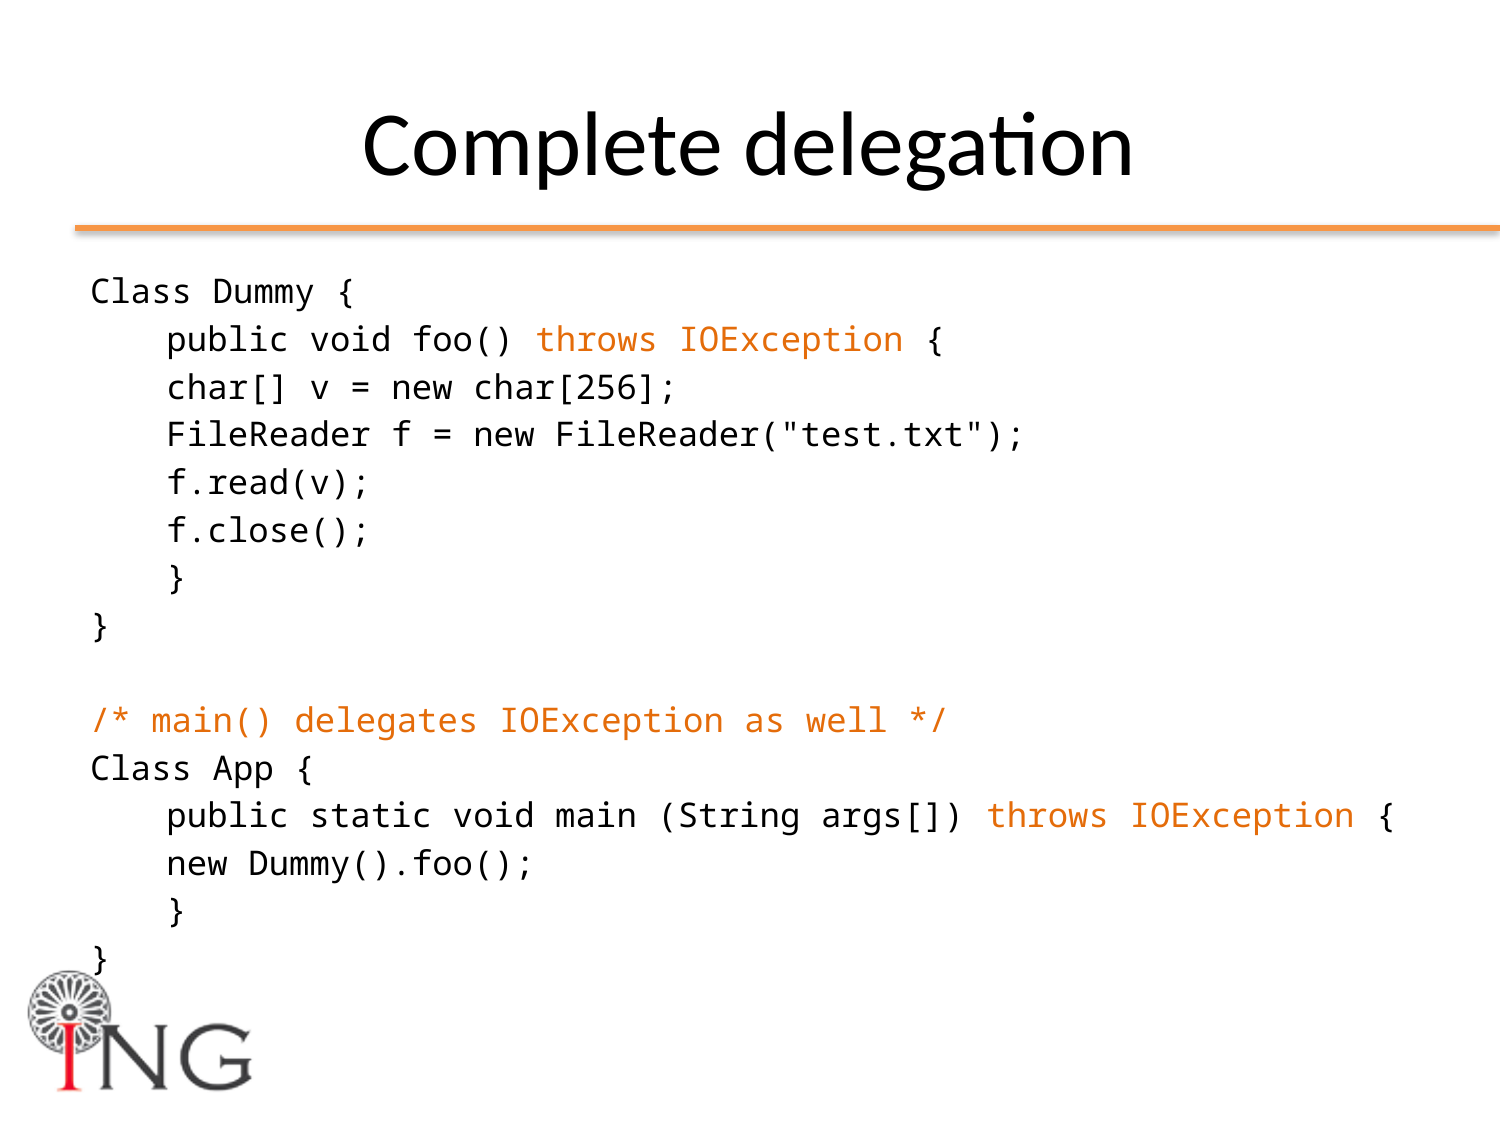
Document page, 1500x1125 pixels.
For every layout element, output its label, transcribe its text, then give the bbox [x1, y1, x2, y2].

list Class Dummy { public void foo() throws IOException { char[] v = new char[256]; FileReader f = new FileReader("test.txt"); f.read(v); f.close(); } } /* main() delegates IOException as well */ Class App { public static void main (String args[]) throws IOException { new Dummy().foo(); } } [75, 262, 1425, 1005]
title Complete delegation [75, 45, 1425, 233]
picture [3, 948, 281, 1124]
